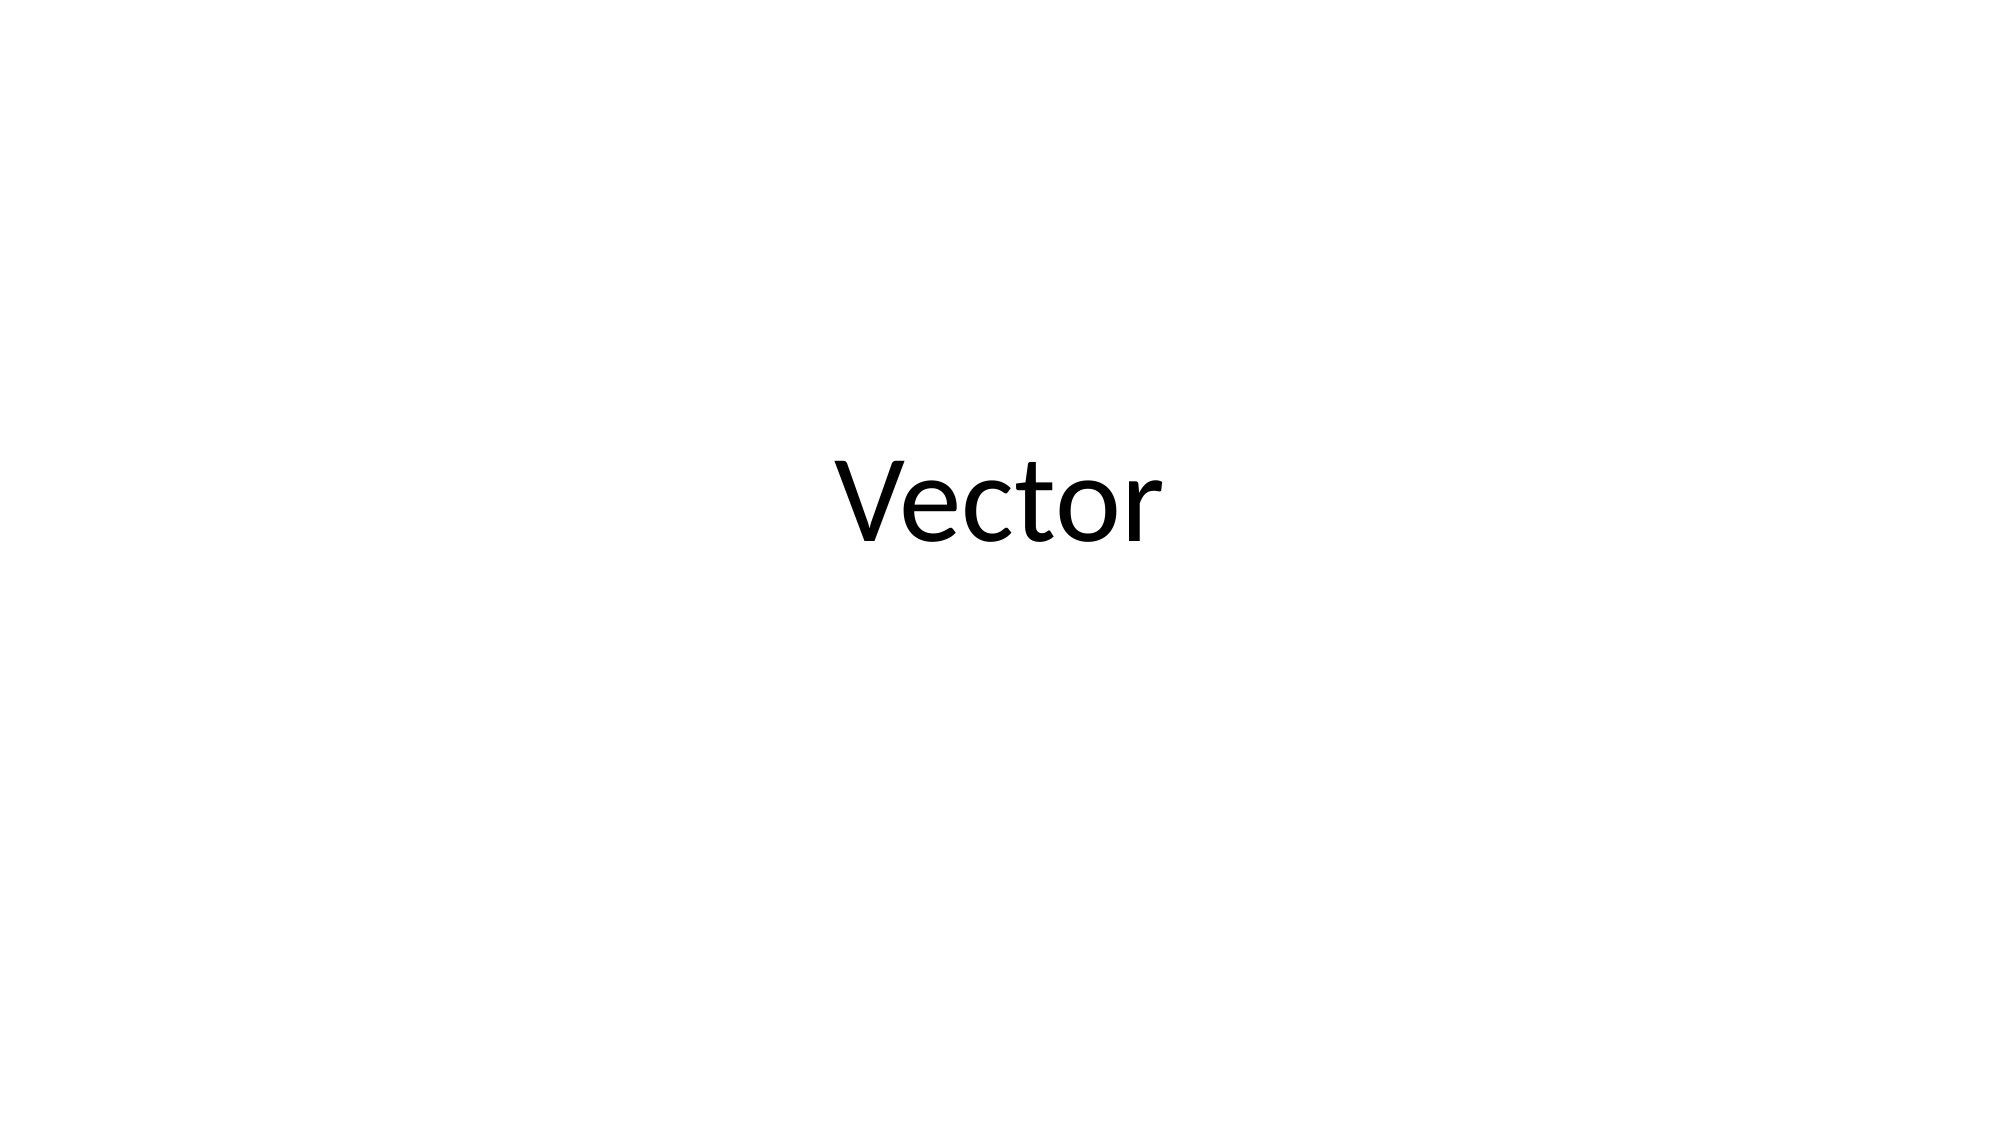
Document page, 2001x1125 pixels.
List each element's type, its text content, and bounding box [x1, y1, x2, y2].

title Vector [249, 184, 1750, 576]
